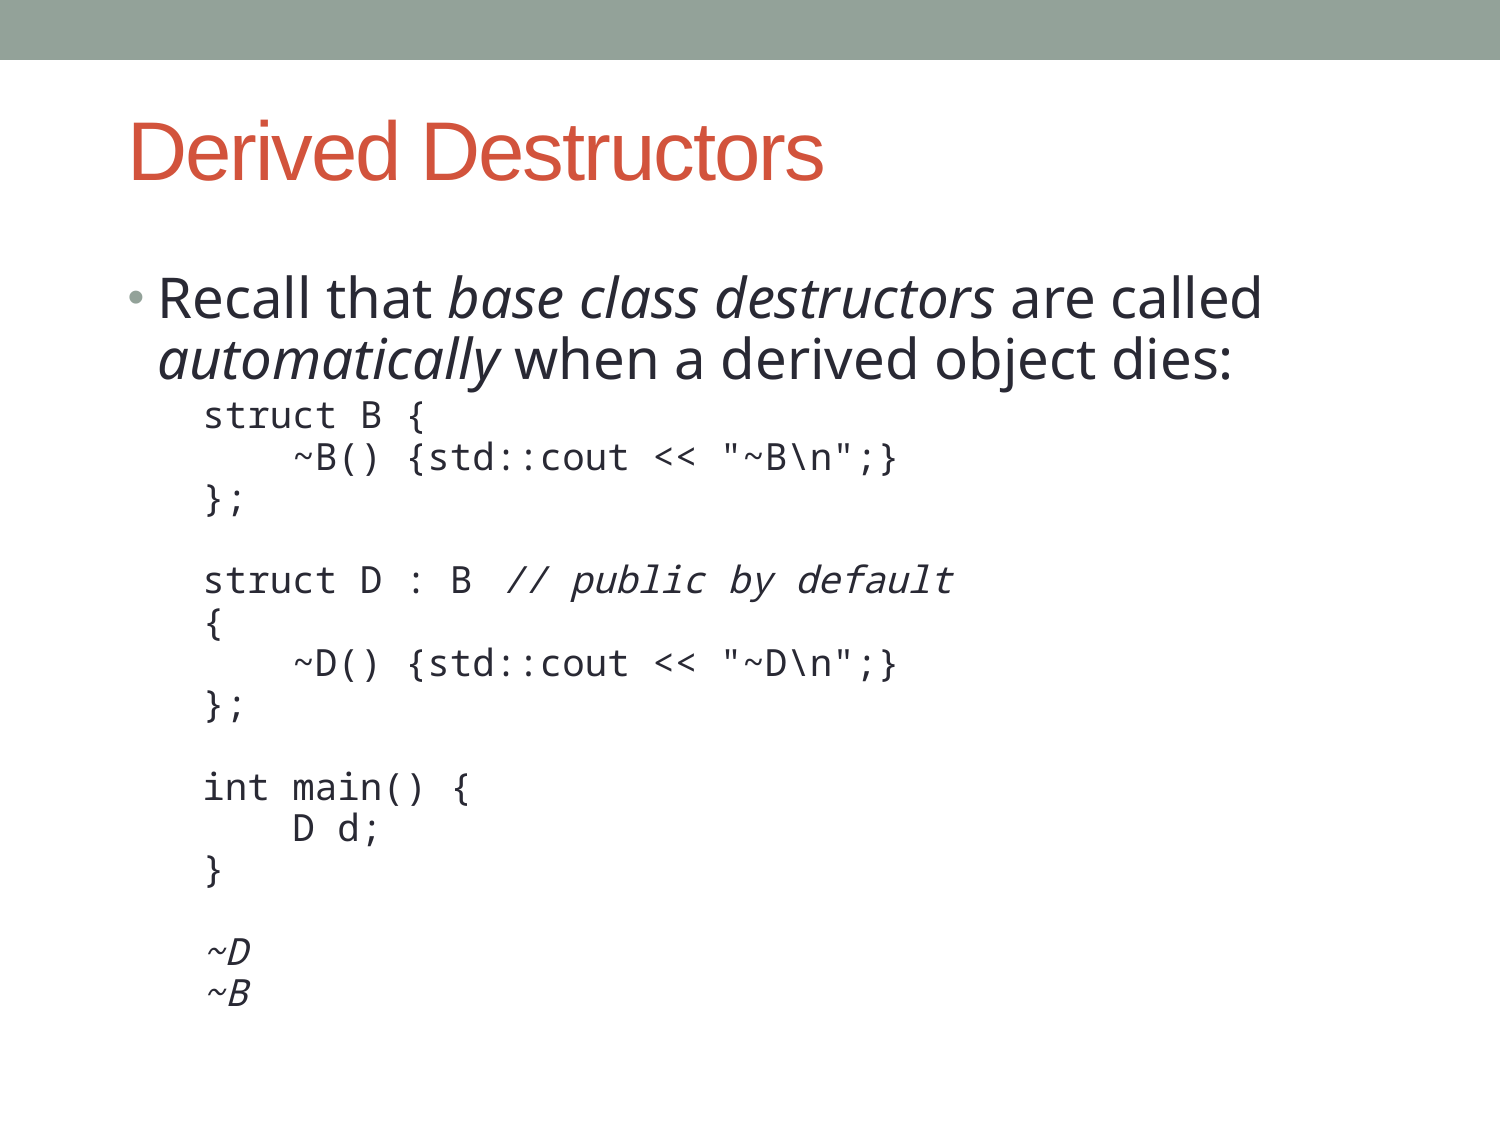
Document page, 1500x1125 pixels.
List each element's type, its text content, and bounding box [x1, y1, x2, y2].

list Recall that base class destructors are called automatically when a derived object dies: [112, 262, 1388, 438]
text_box struct B { ~B() {std::cout << "~B\n";} }; struct D : B // public by default { ~D() {std::cout << "~D\n";} }; int main() { D d; } ~D ~B [187, 403, 1325, 1019]
title Derived Destructors [112, 53, 1388, 241]
